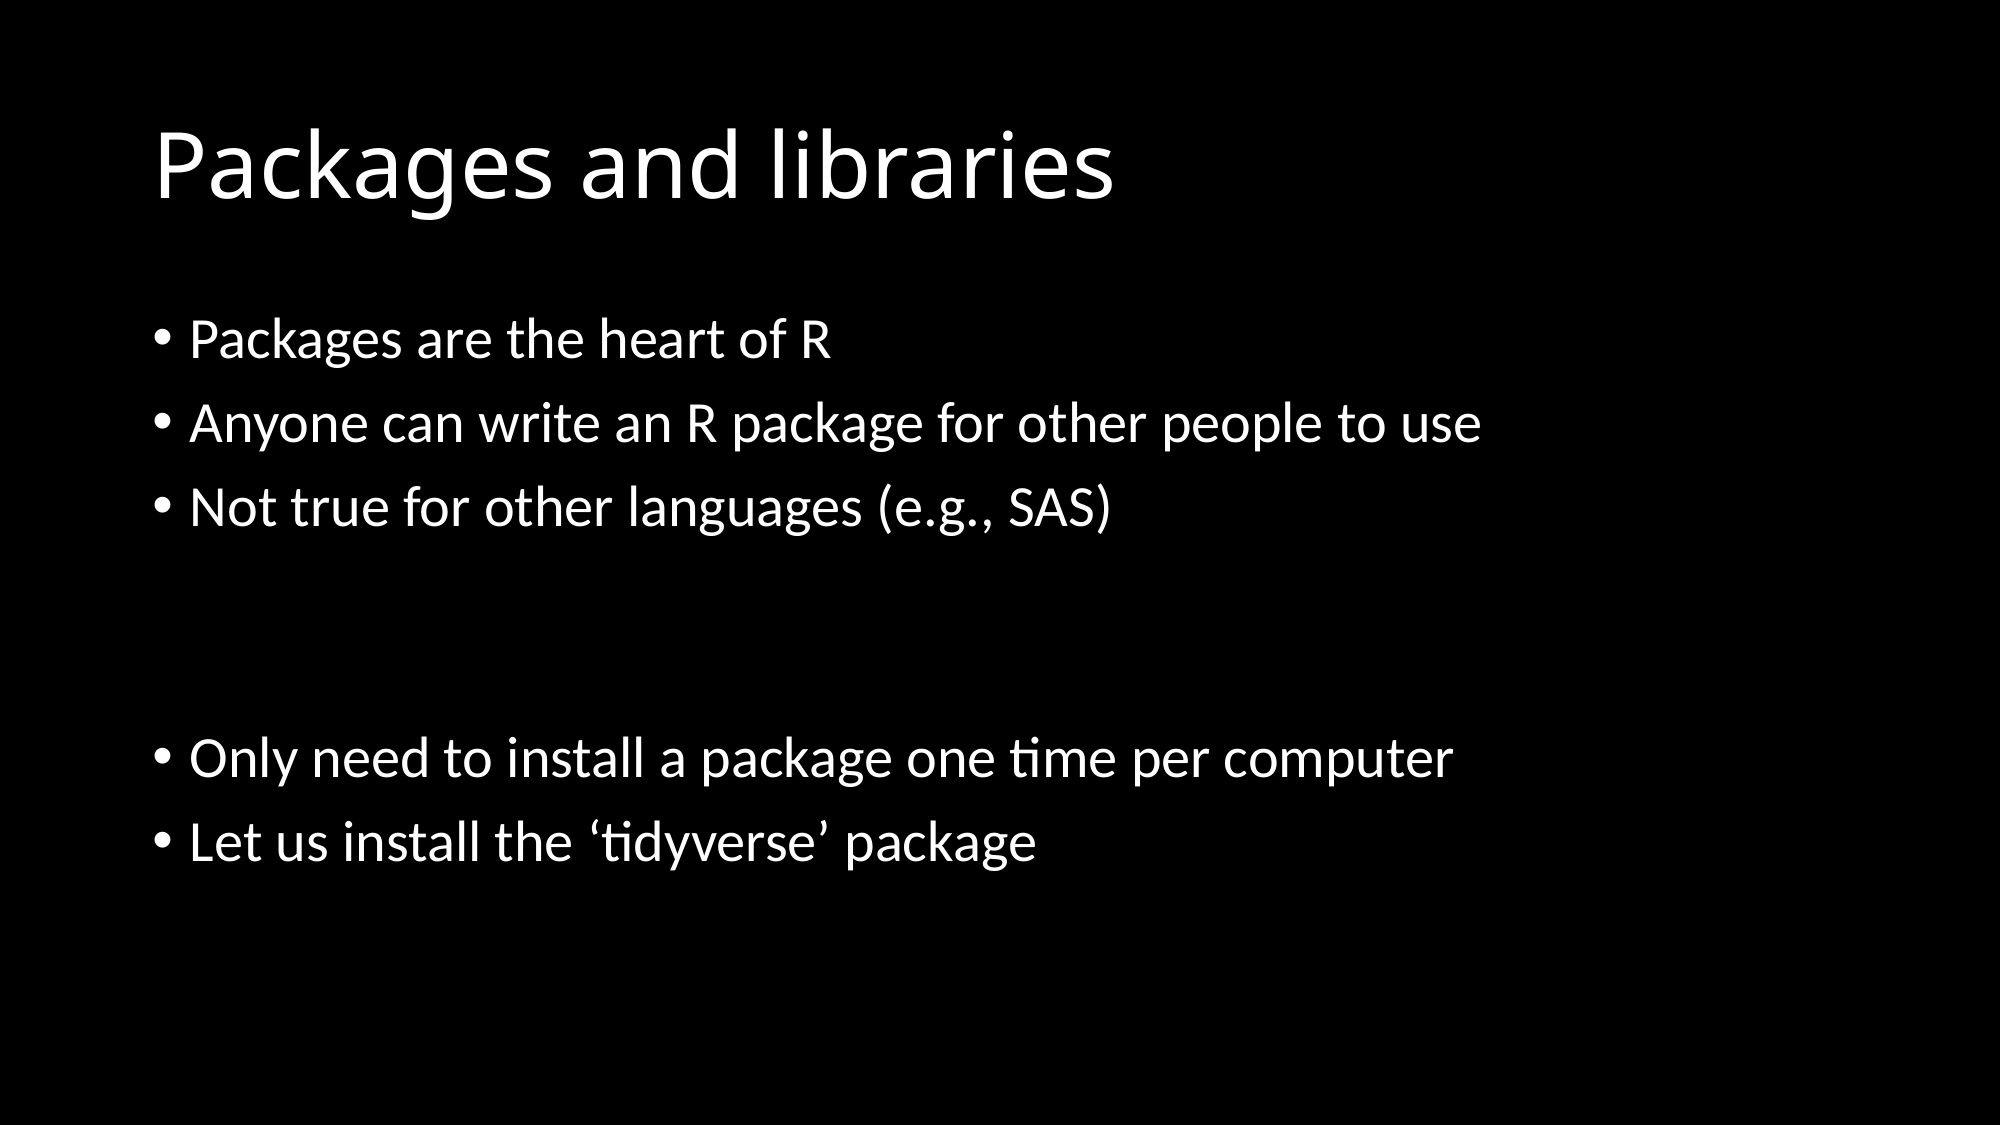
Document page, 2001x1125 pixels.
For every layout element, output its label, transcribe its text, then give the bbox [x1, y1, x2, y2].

list Packages are the heart of R Anyone can write an R package for other people to use Not true for other languages (e.g., SAS) Only need to install a package one time per computer Let us install the ‘tidyverse’ package [137, 300, 1863, 1015]
title Packages and libraries [137, 59, 1863, 278]
